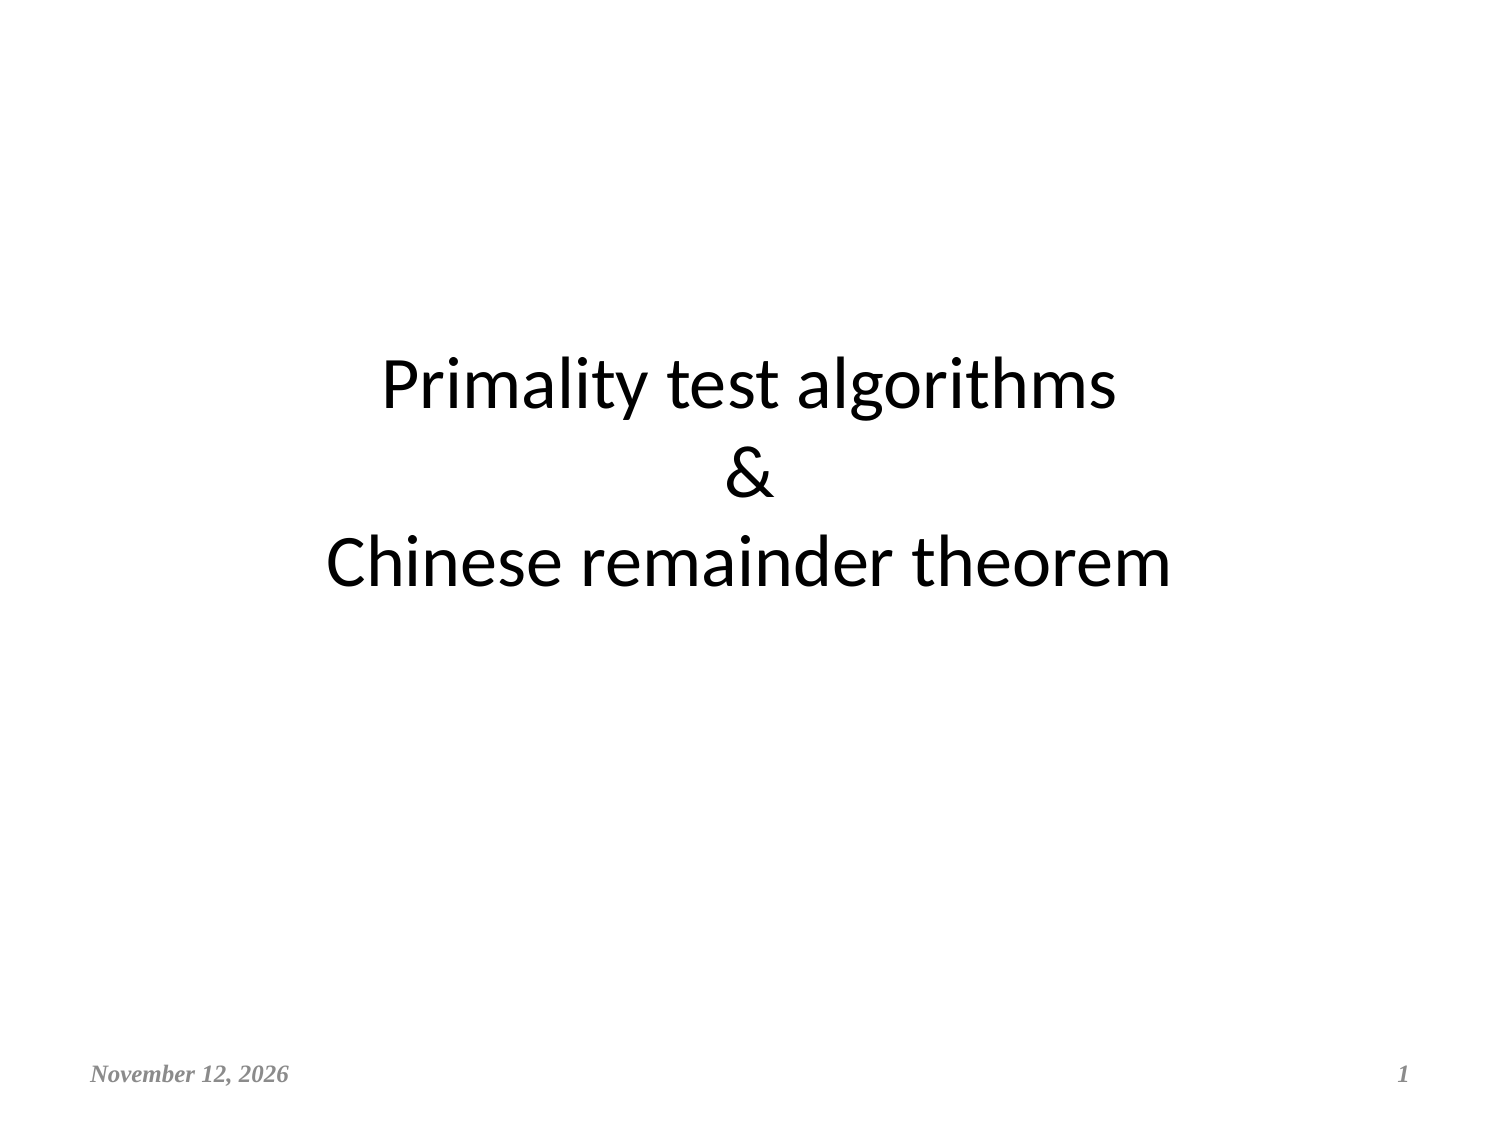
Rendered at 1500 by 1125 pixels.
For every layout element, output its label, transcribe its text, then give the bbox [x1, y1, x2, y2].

slide_number 1 [1074, 1042, 1425, 1103]
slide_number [75, 1042, 425, 1103]
title Primality test algorithms & Chinese remainder theorem [75, 324, 1425, 700]
